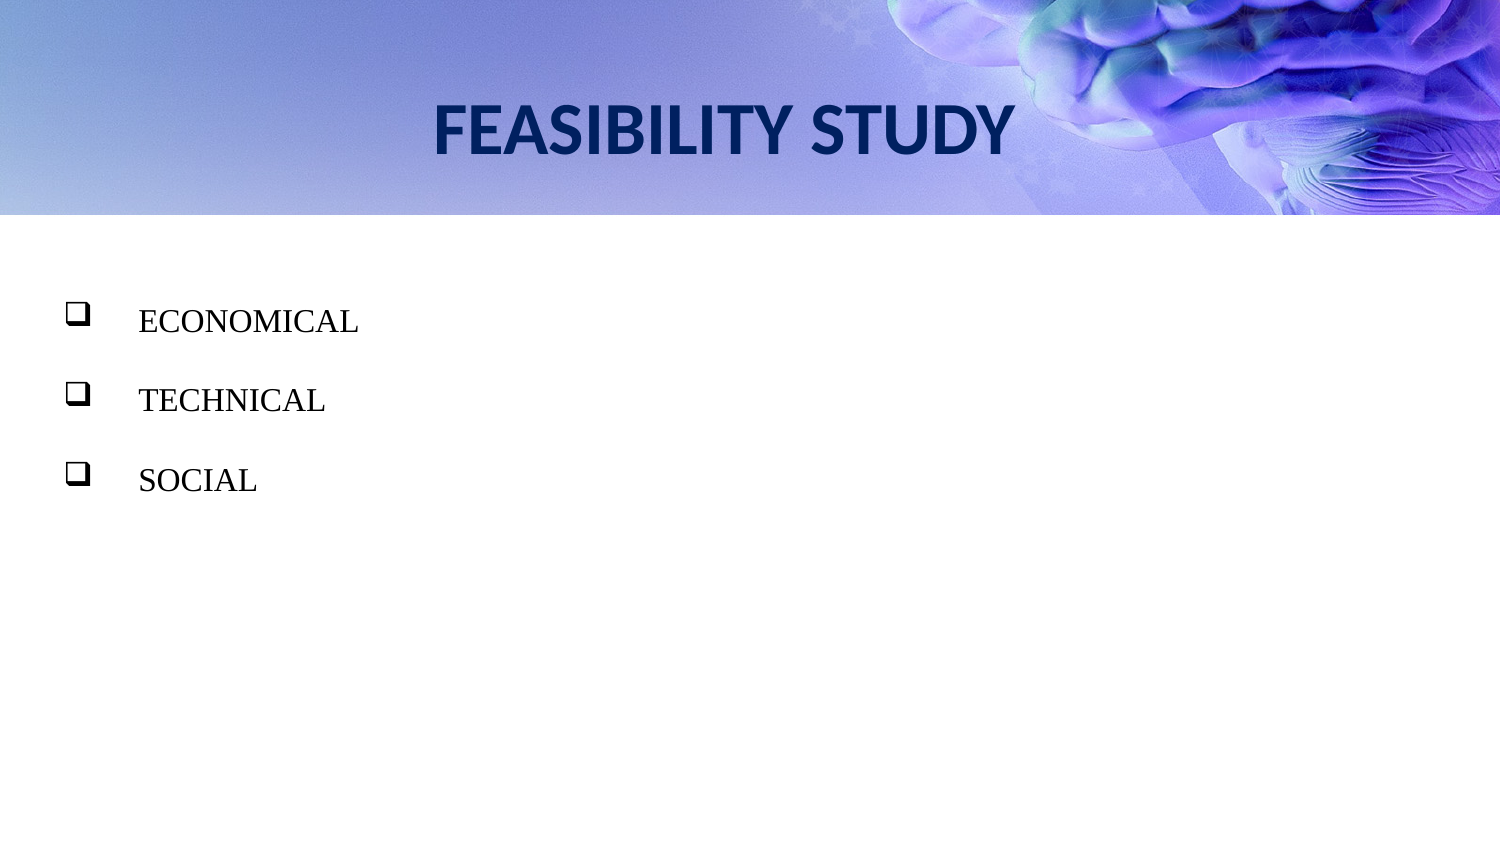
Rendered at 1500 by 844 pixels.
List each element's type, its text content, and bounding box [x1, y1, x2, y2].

text_box ECONOMICAL TECHNICAL SOCIAL [48, 246, 1149, 506]
title FEASIBILITY STUDY [48, 61, 1402, 187]
picture [0, 0, 1500, 844]
